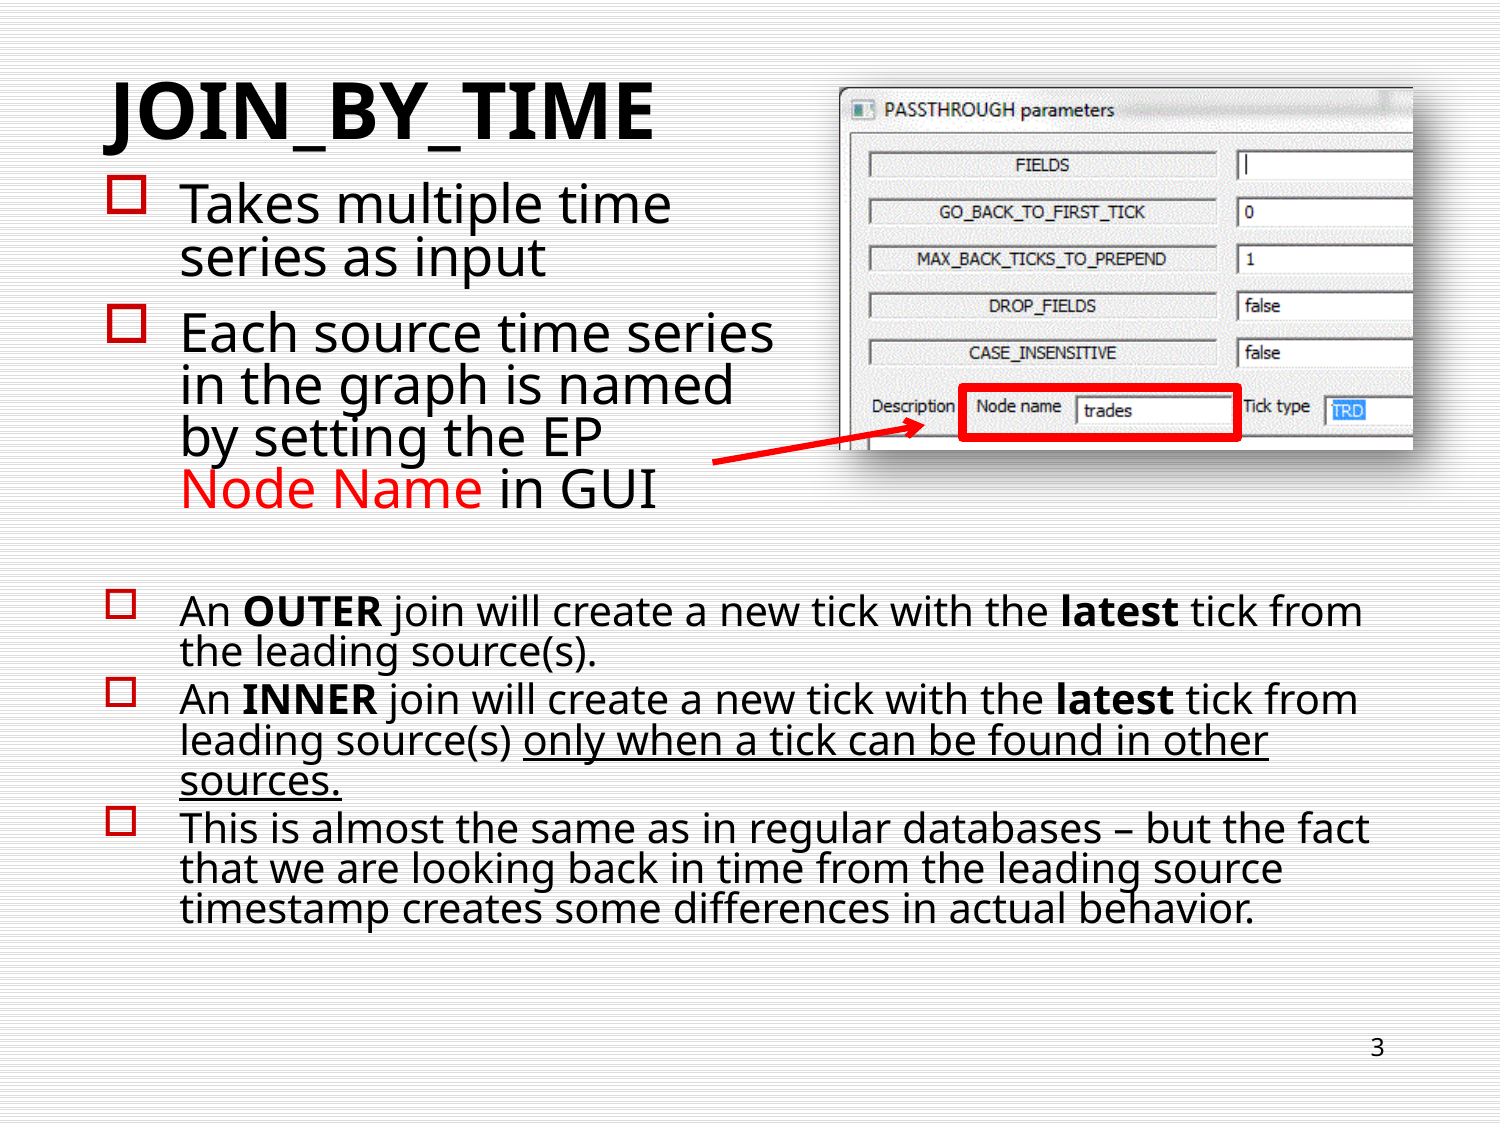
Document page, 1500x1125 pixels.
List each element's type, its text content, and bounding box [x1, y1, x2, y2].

picture [0, 0, 1500, 1125]
text_box An OUTER join will create a new tick with the latest tick from the leading source(s). An INNER join will create a new tick with the latest tick from leading source(s) only when a tick can be found in other sources. This is almost the same as in regular databases – but the fact that we are looking back in time from the leading source timestamp creates some differences in actual behavior. [87, 587, 1438, 1038]
title JOIN_BY_TIME [94, 50, 1407, 163]
slide_number 3 [1074, 1038, 1401, 1103]
list Takes multiple time series as input Each source time series in the graph is named by setting the EP Node Name in GUI [87, 174, 795, 550]
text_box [712, 424, 926, 463]
